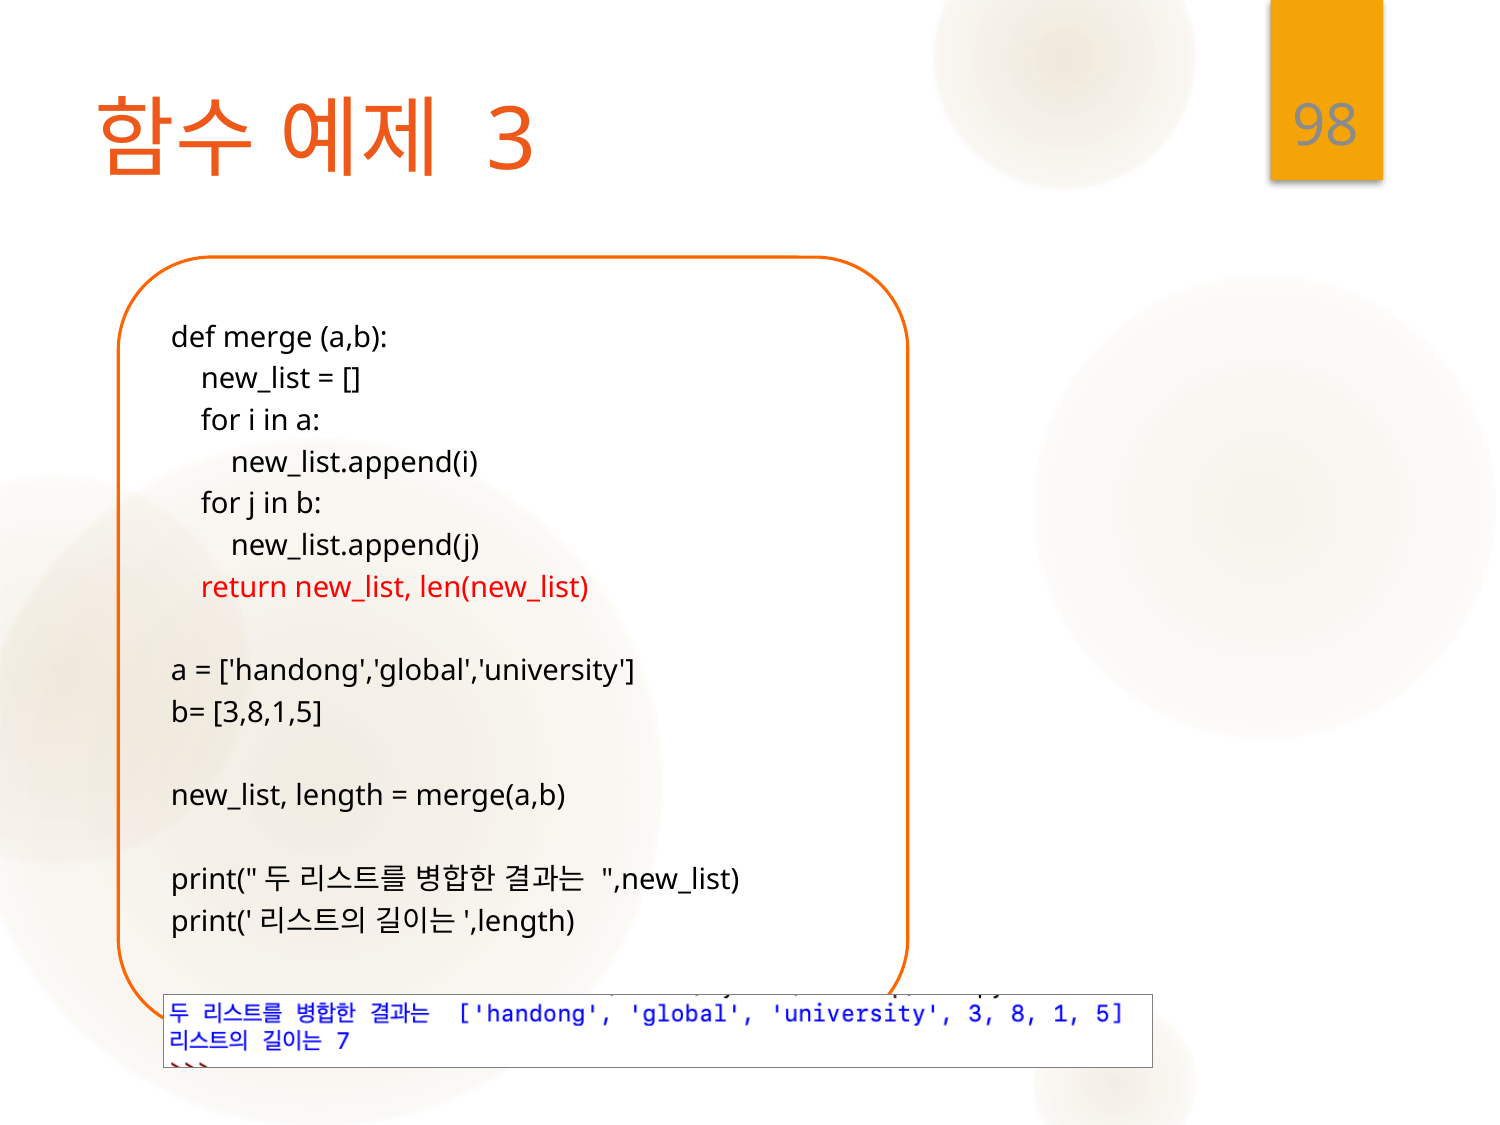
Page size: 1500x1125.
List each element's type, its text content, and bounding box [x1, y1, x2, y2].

title 함수 예제 3 [79, 74, 1237, 304]
text_box [118, 257, 908, 1014]
text_box def merge (a,b): new_list = [] for i in a: new_list.append(i) for j in b: new_list.append(j) return new_list, len(new_list) a = ['handong','global','university'] b= [3,8,1,5] new_list, length = merge(a,b) print("두 리스트를 병합한 결과는 ",new_list) print('리스트의 길이는',length) [156, 303, 947, 945]
slide_number 98 [1273, 48, 1378, 175]
picture [163, 994, 1154, 1068]
